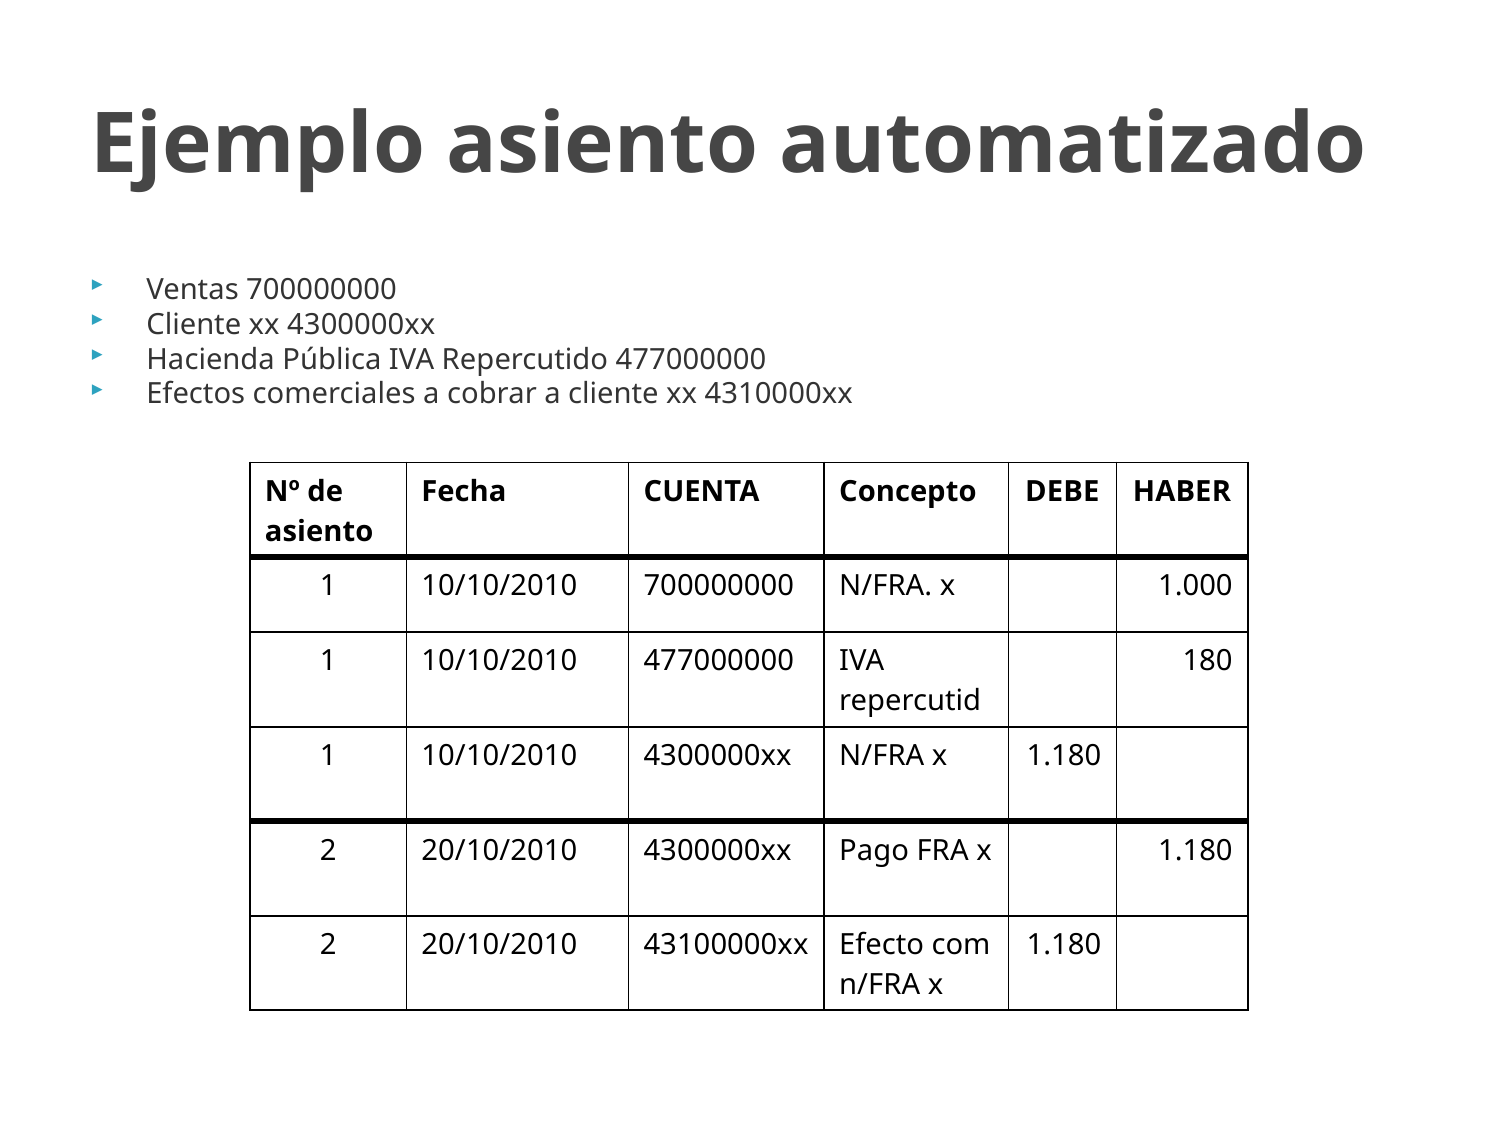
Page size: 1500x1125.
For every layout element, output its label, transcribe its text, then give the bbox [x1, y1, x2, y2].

table_cell 4300000xx [629, 824, 823, 915]
table_cell 1 [251, 728, 406, 818]
table_header DEBE [1009, 463, 1116, 554]
table_header Nº de asiento [251, 463, 406, 554]
table_cell [1117, 728, 1247, 818]
table_cell 1.000 [1117, 560, 1247, 631]
table_header HABER [1117, 463, 1247, 554]
table_cell IVA repercutid [825, 633, 1008, 726]
table_cell 10/10/2010 [407, 633, 628, 726]
table_header Fecha [407, 463, 628, 554]
title Ejemplo asiento automatizado [75, 45, 1425, 233]
table_cell 20/10/2010 [407, 917, 628, 1009]
table_cell Efecto com n/FRA x [825, 917, 1008, 1009]
table_cell 10/10/2010 [407, 728, 628, 818]
table_cell [1009, 633, 1116, 726]
table_cell 700000000 [629, 560, 823, 631]
table_cell 477000000 [629, 633, 823, 726]
table_cell 2 [251, 917, 406, 1009]
table_cell N/FRA. x [825, 560, 1008, 631]
table_cell 1.180 [1009, 917, 1116, 1009]
table_cell 2 [251, 824, 406, 915]
table_cell 4300000xx [629, 728, 823, 818]
table_cell 10/10/2010 [407, 560, 628, 631]
table_cell 1 [251, 560, 406, 631]
table_cell 43100000xx [629, 917, 823, 1009]
table_header Concepto [825, 463, 1008, 554]
table_cell Pago FRA x [825, 824, 1008, 915]
table_cell 1.180 [1009, 728, 1116, 818]
table_cell [1009, 824, 1116, 915]
table_cell [1009, 560, 1116, 631]
table_header CUENTA [629, 463, 823, 554]
table_cell 20/10/2010 [407, 824, 628, 915]
table_cell 1 [251, 633, 406, 726]
table_cell 1.180 [1117, 824, 1247, 915]
table_cell [1117, 917, 1247, 1009]
list Ventas 700000000 Cliente xx 4300000xx Hacienda Pública IVA Repercutido 477000000 Efectos comerciales a cobrar a cliente xx 4310000xx [74, 262, 1426, 1006]
table_cell N/FRA x [825, 728, 1008, 818]
table_cell 180 [1117, 633, 1247, 726]
